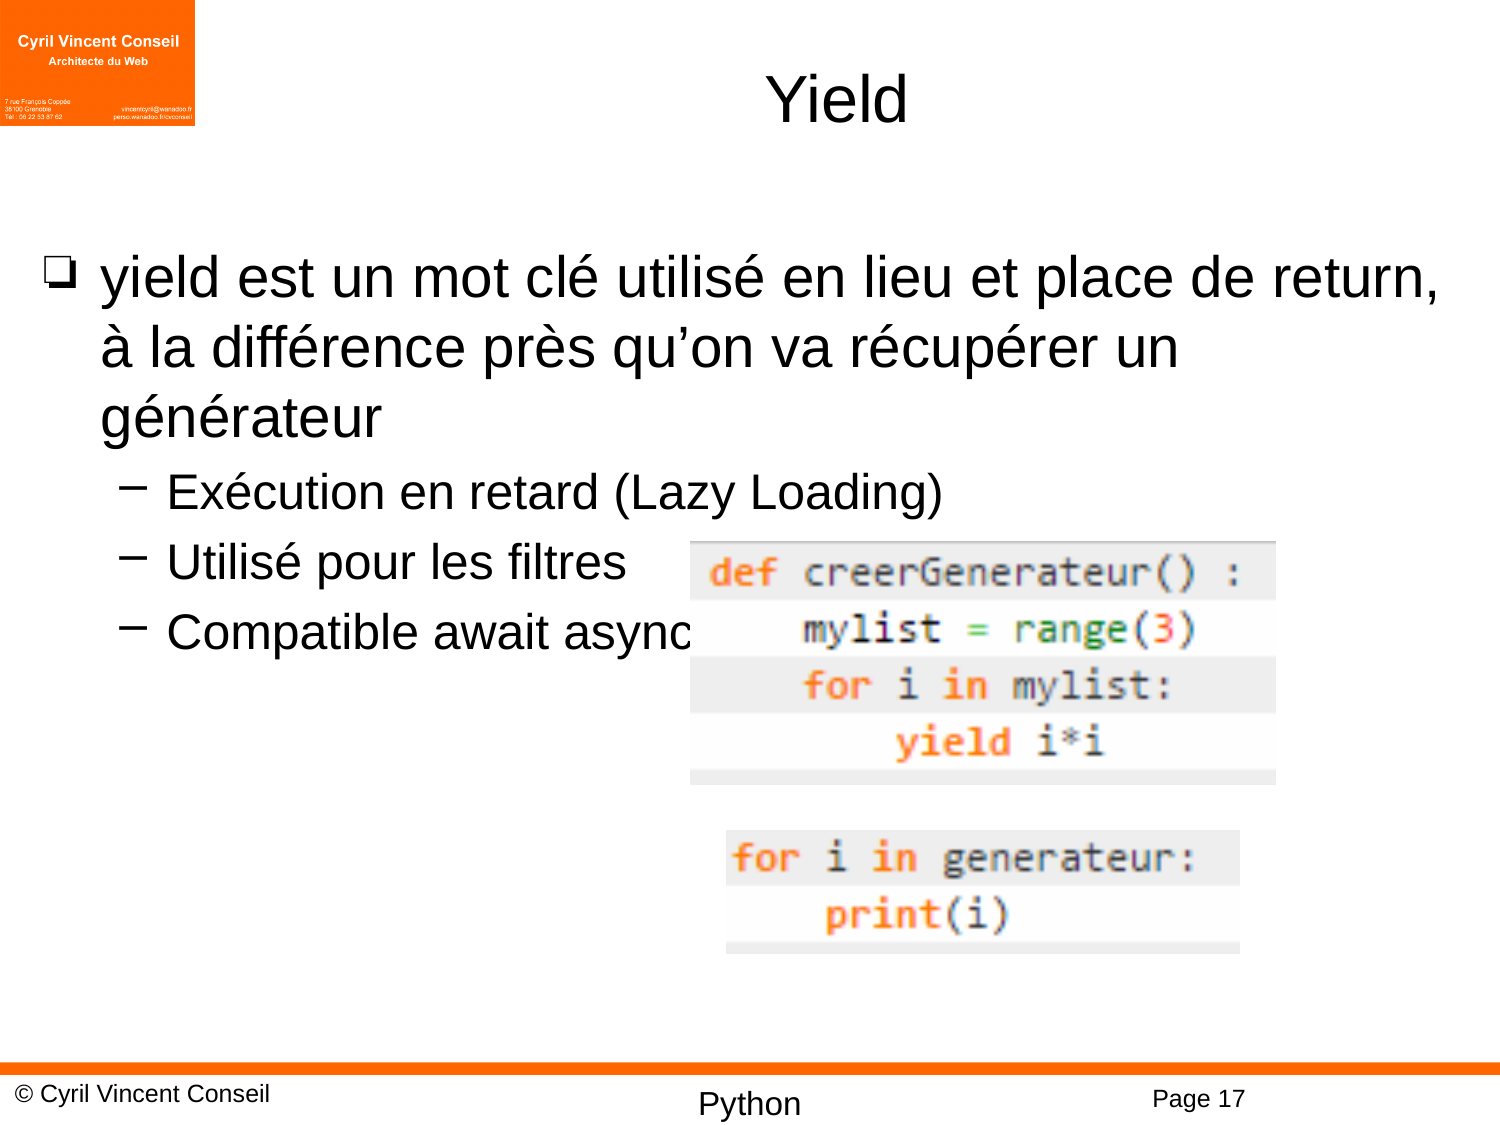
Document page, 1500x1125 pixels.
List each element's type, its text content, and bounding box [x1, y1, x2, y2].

picture [726, 829, 1240, 955]
list yield est un mot clé utilisé en lieu et place de return, à la différence près qu’on va récupérer un générateur Exécution en retard (Lazy Loading) Utilisé pour les filtres Compatible await async [29, 231, 1468, 1059]
picture [690, 541, 1276, 785]
title Yield [194, 2, 1480, 190]
picture [0, 0, 195, 126]
